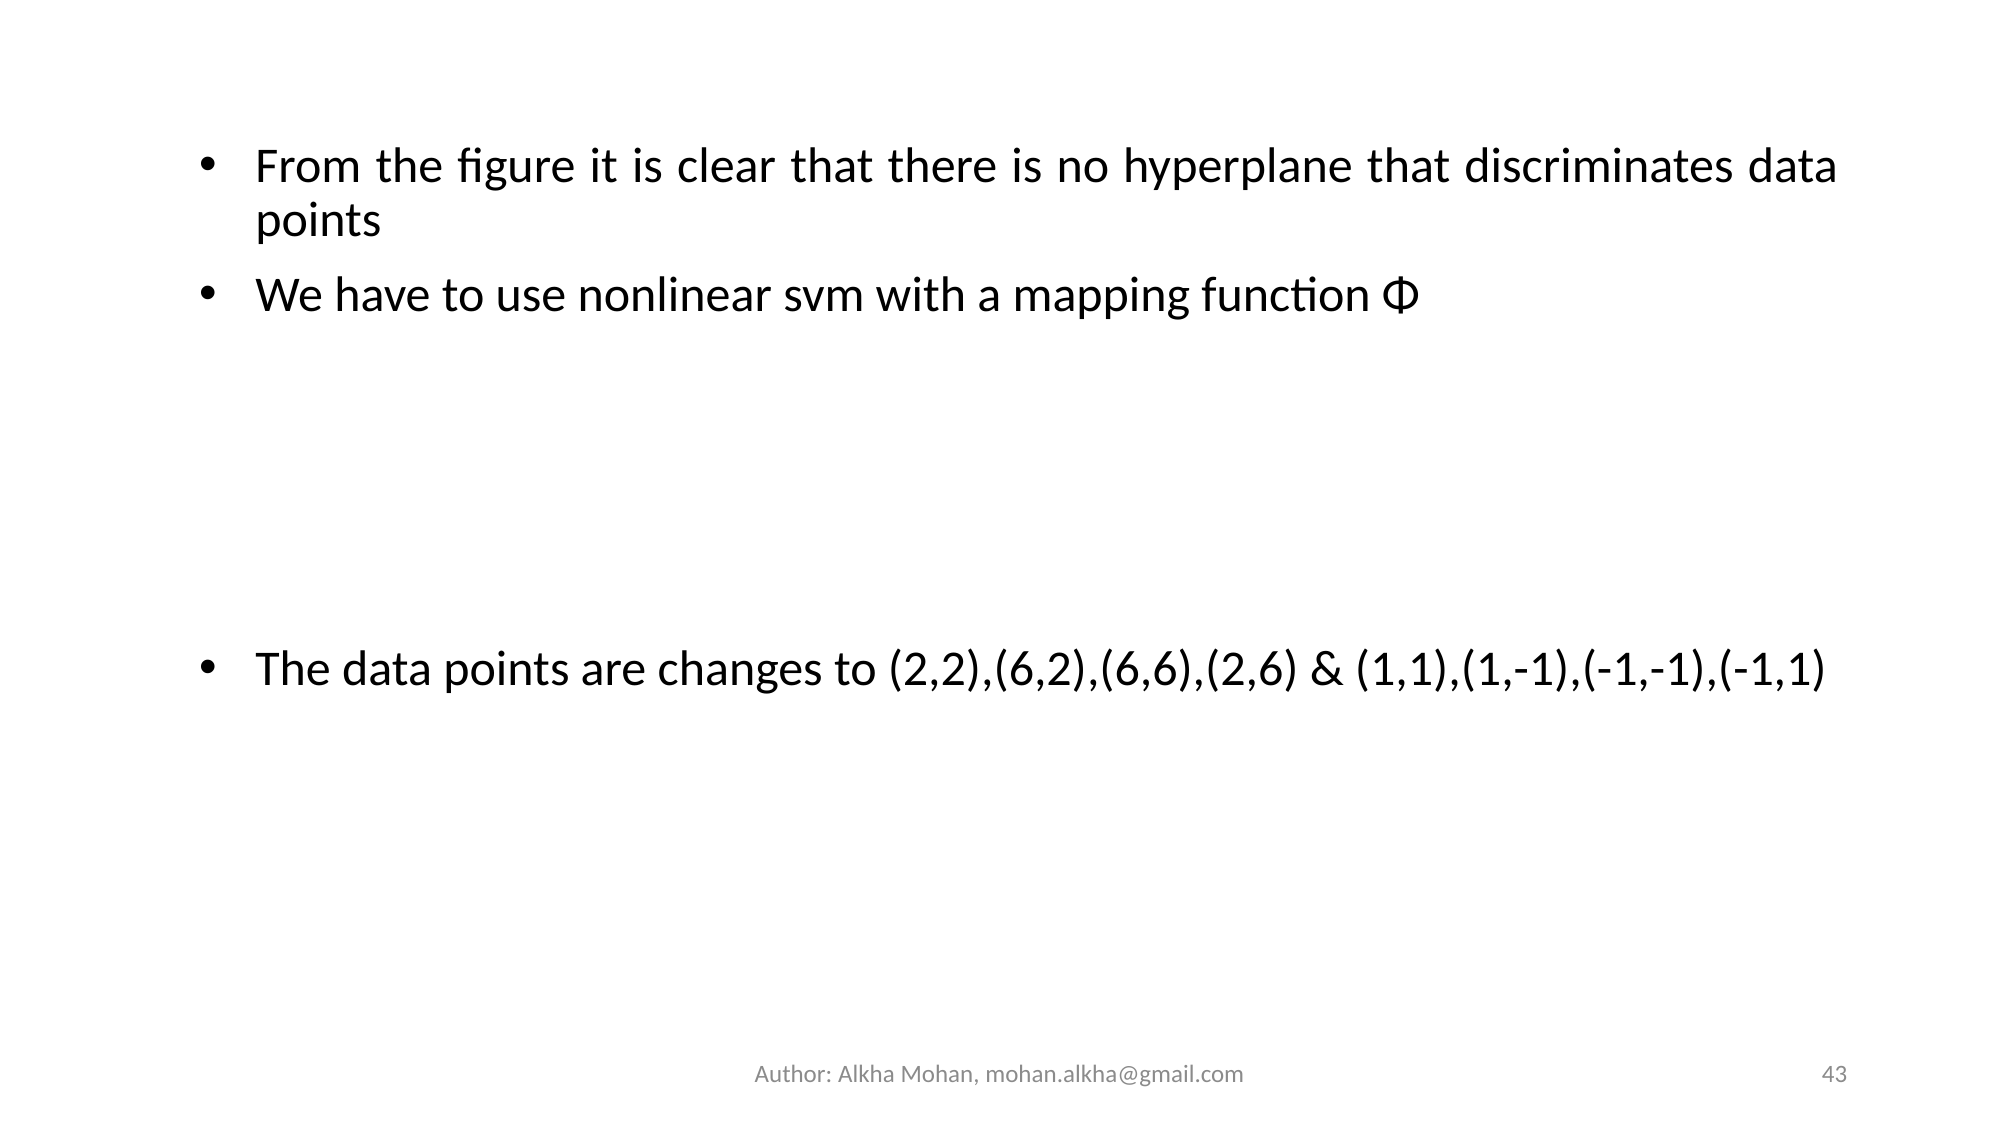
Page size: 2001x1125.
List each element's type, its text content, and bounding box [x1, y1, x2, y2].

slide_number 43 [1412, 1042, 1863, 1103]
footer Author: Alkha Mohan, mohan.alkha@gmail.com [662, 1042, 1338, 1103]
